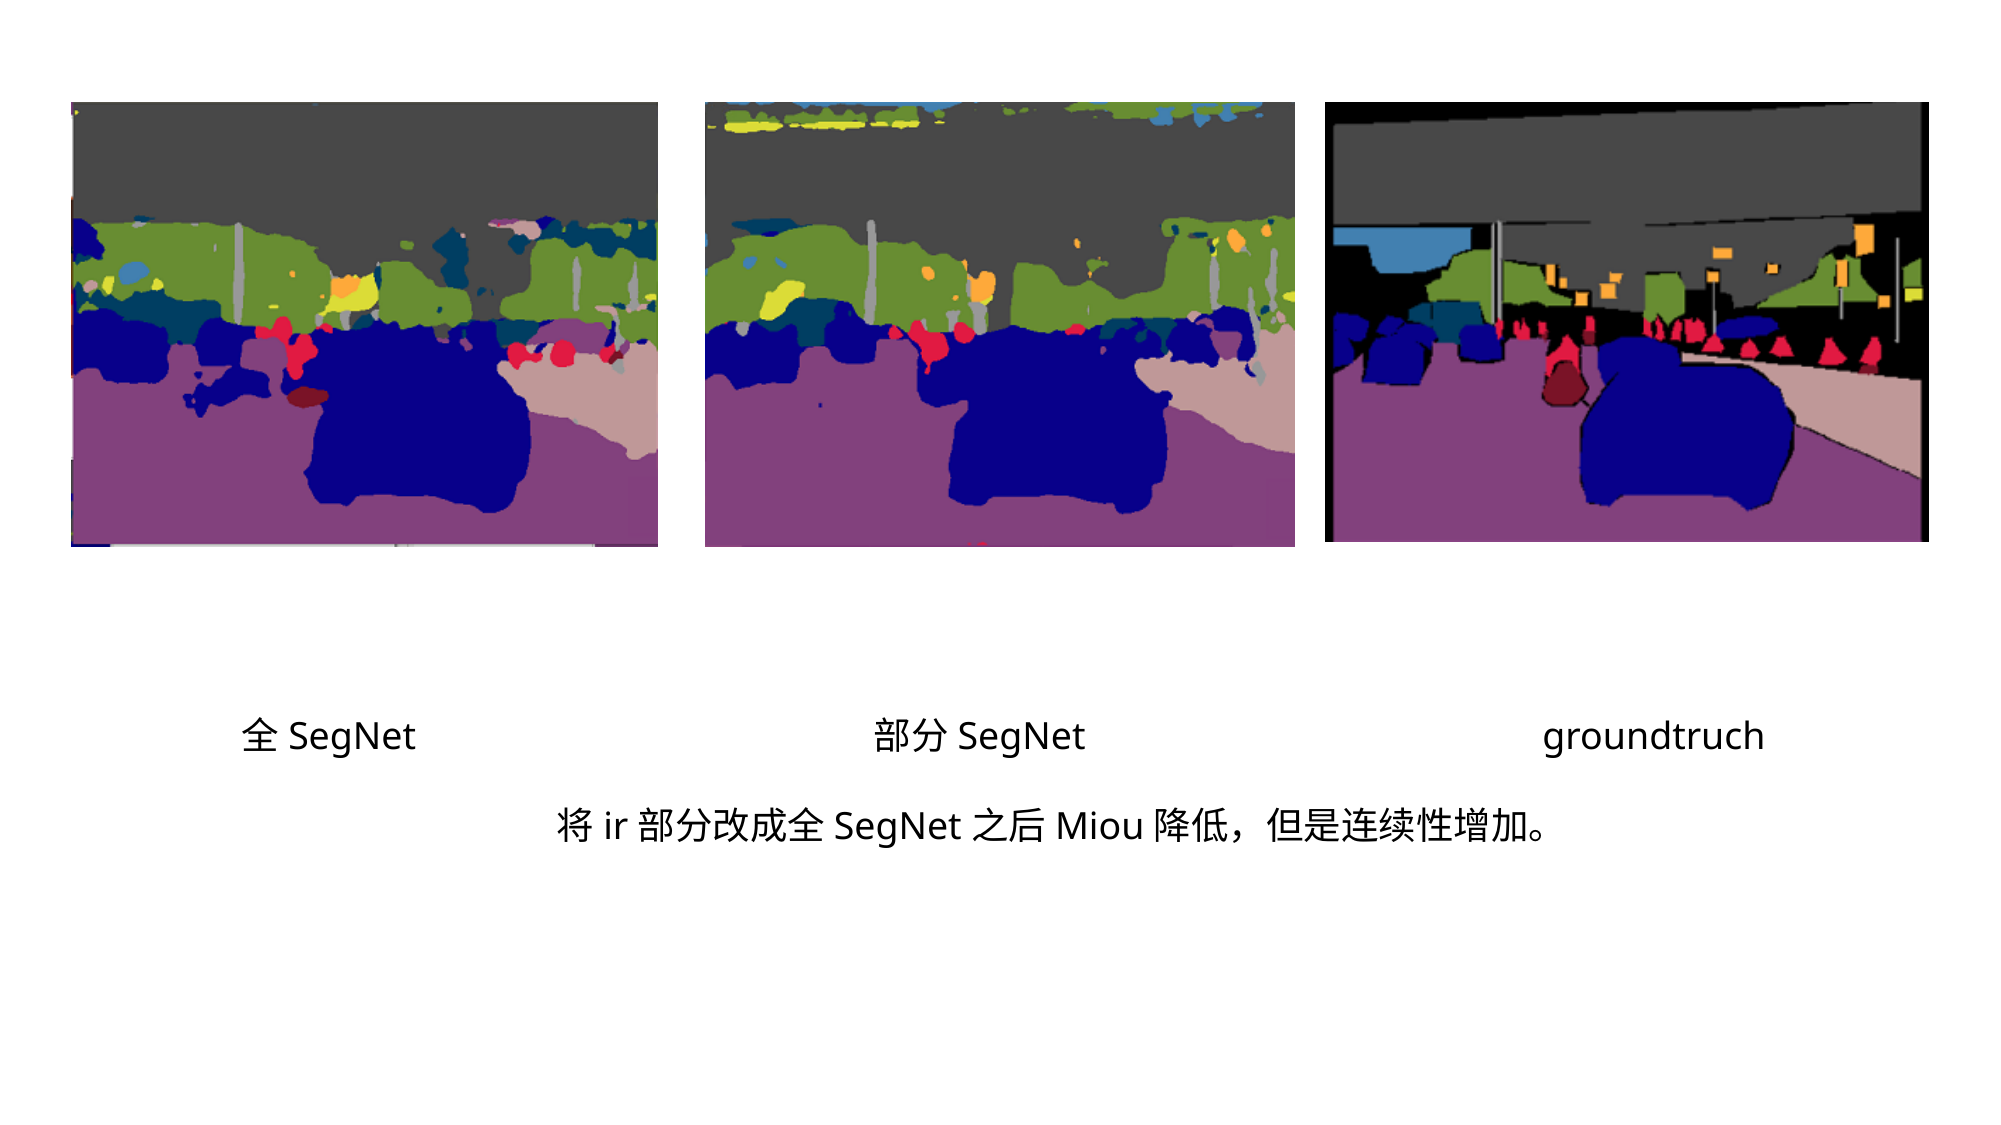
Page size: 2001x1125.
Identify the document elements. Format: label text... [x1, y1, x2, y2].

text_box 全SegNet 部分SegNet groundtruch 将ir部分改成全SegNet之后Miou降低，但是连续性增加。 [227, 704, 1830, 855]
picture [705, 102, 1295, 547]
picture [1325, 102, 1929, 542]
picture [71, 102, 658, 547]
